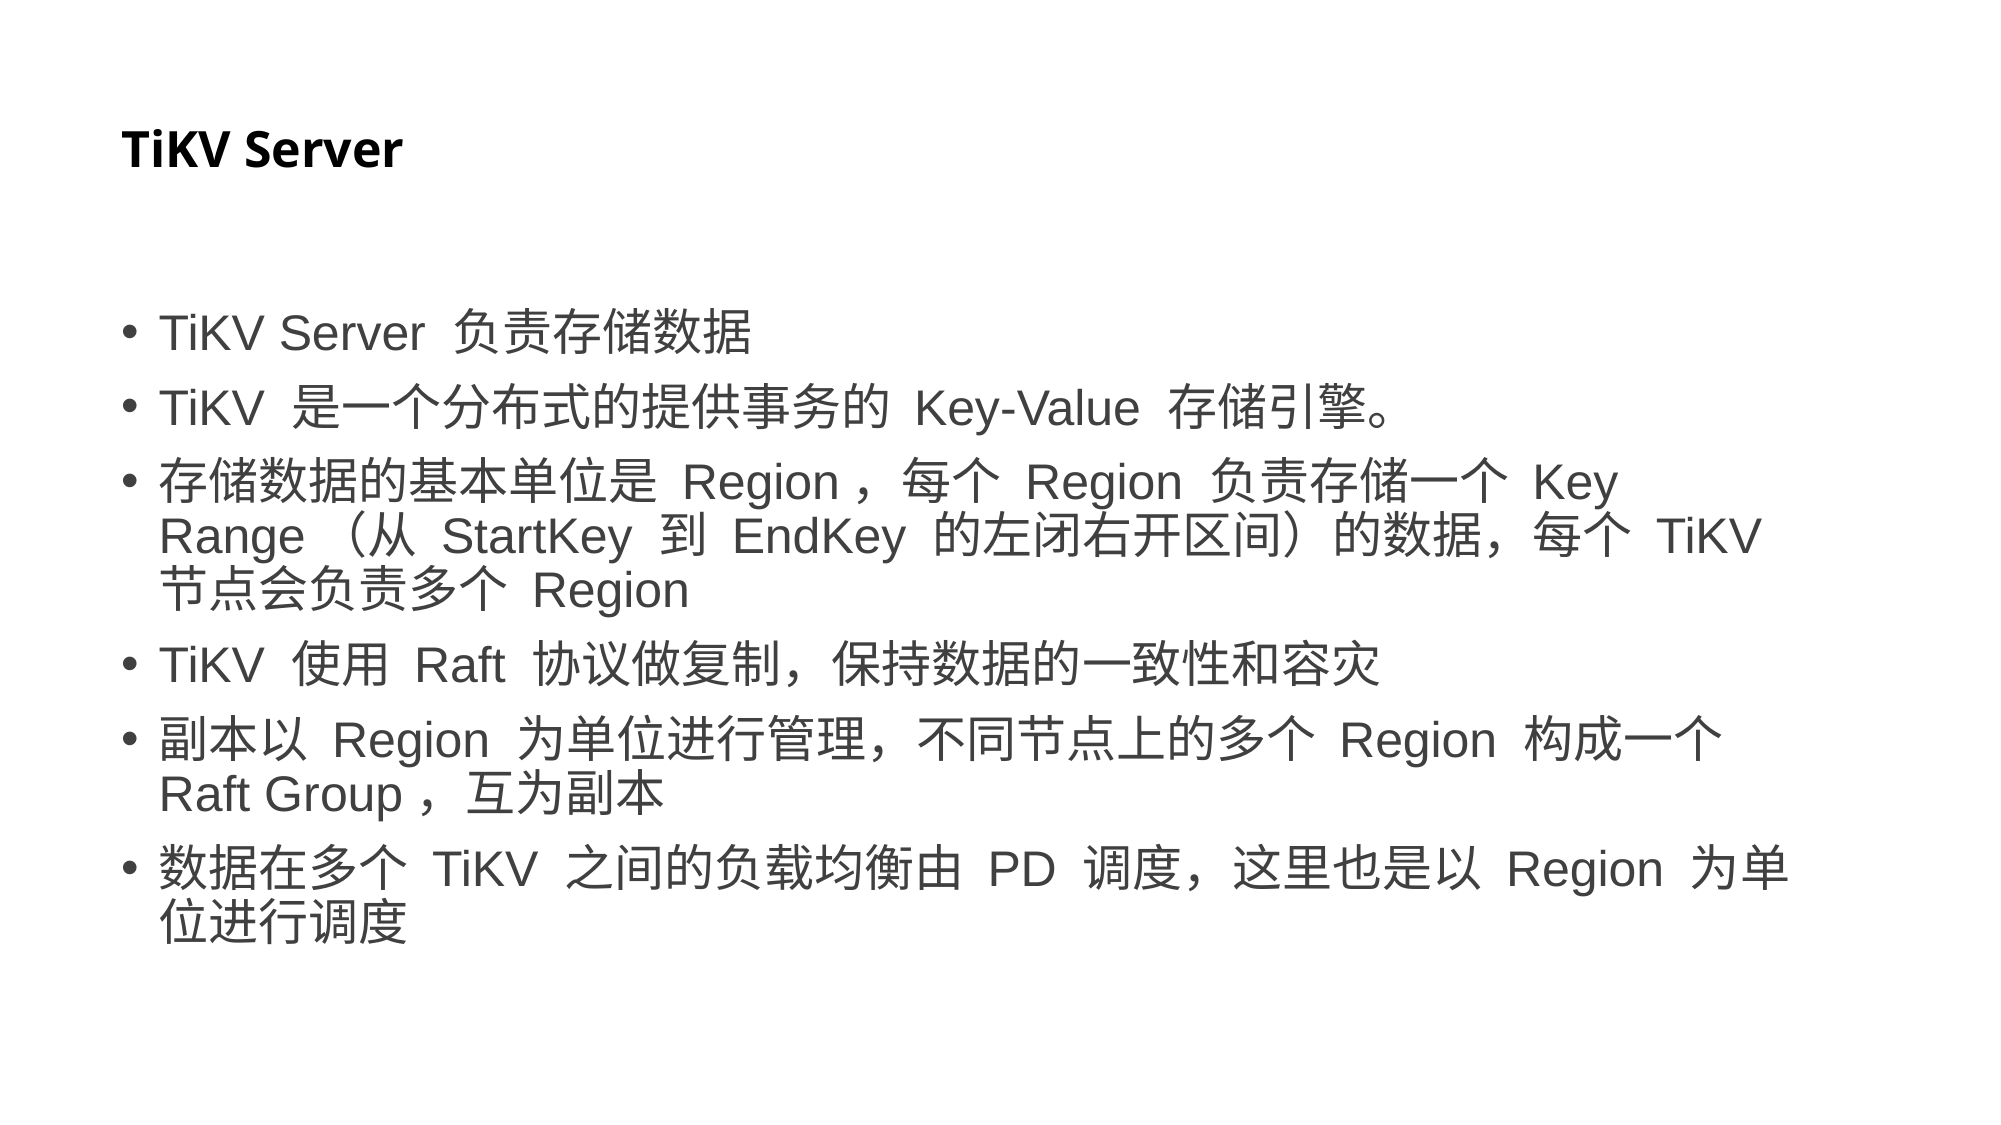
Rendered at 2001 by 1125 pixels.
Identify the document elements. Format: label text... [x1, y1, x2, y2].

list TiKV Server 负责存储数据 TiKV 是一个分布式的提供事务的 Key-Value 存储引擎。 存储数据的基本单位是 Region，每个 Region 负责存储一个 Key Range（从 StartKey 到 EndKey 的左闭右开区间）的数据，每个 TiKV 节点会负责多个 Region TiKV 使用 Raft 协议做复制，保持数据的一致性和容灾 副本以 Region 为单位进行管理，不同节点上的多个 Region 构成一个 Raft Group，互为副本 数据在多个 TiKV 之间的负载均衡由 PD 调度，这里也是以 Region 为单位进行调度 [105, 299, 1832, 1014]
title TiKV Server [105, 42, 1832, 261]
